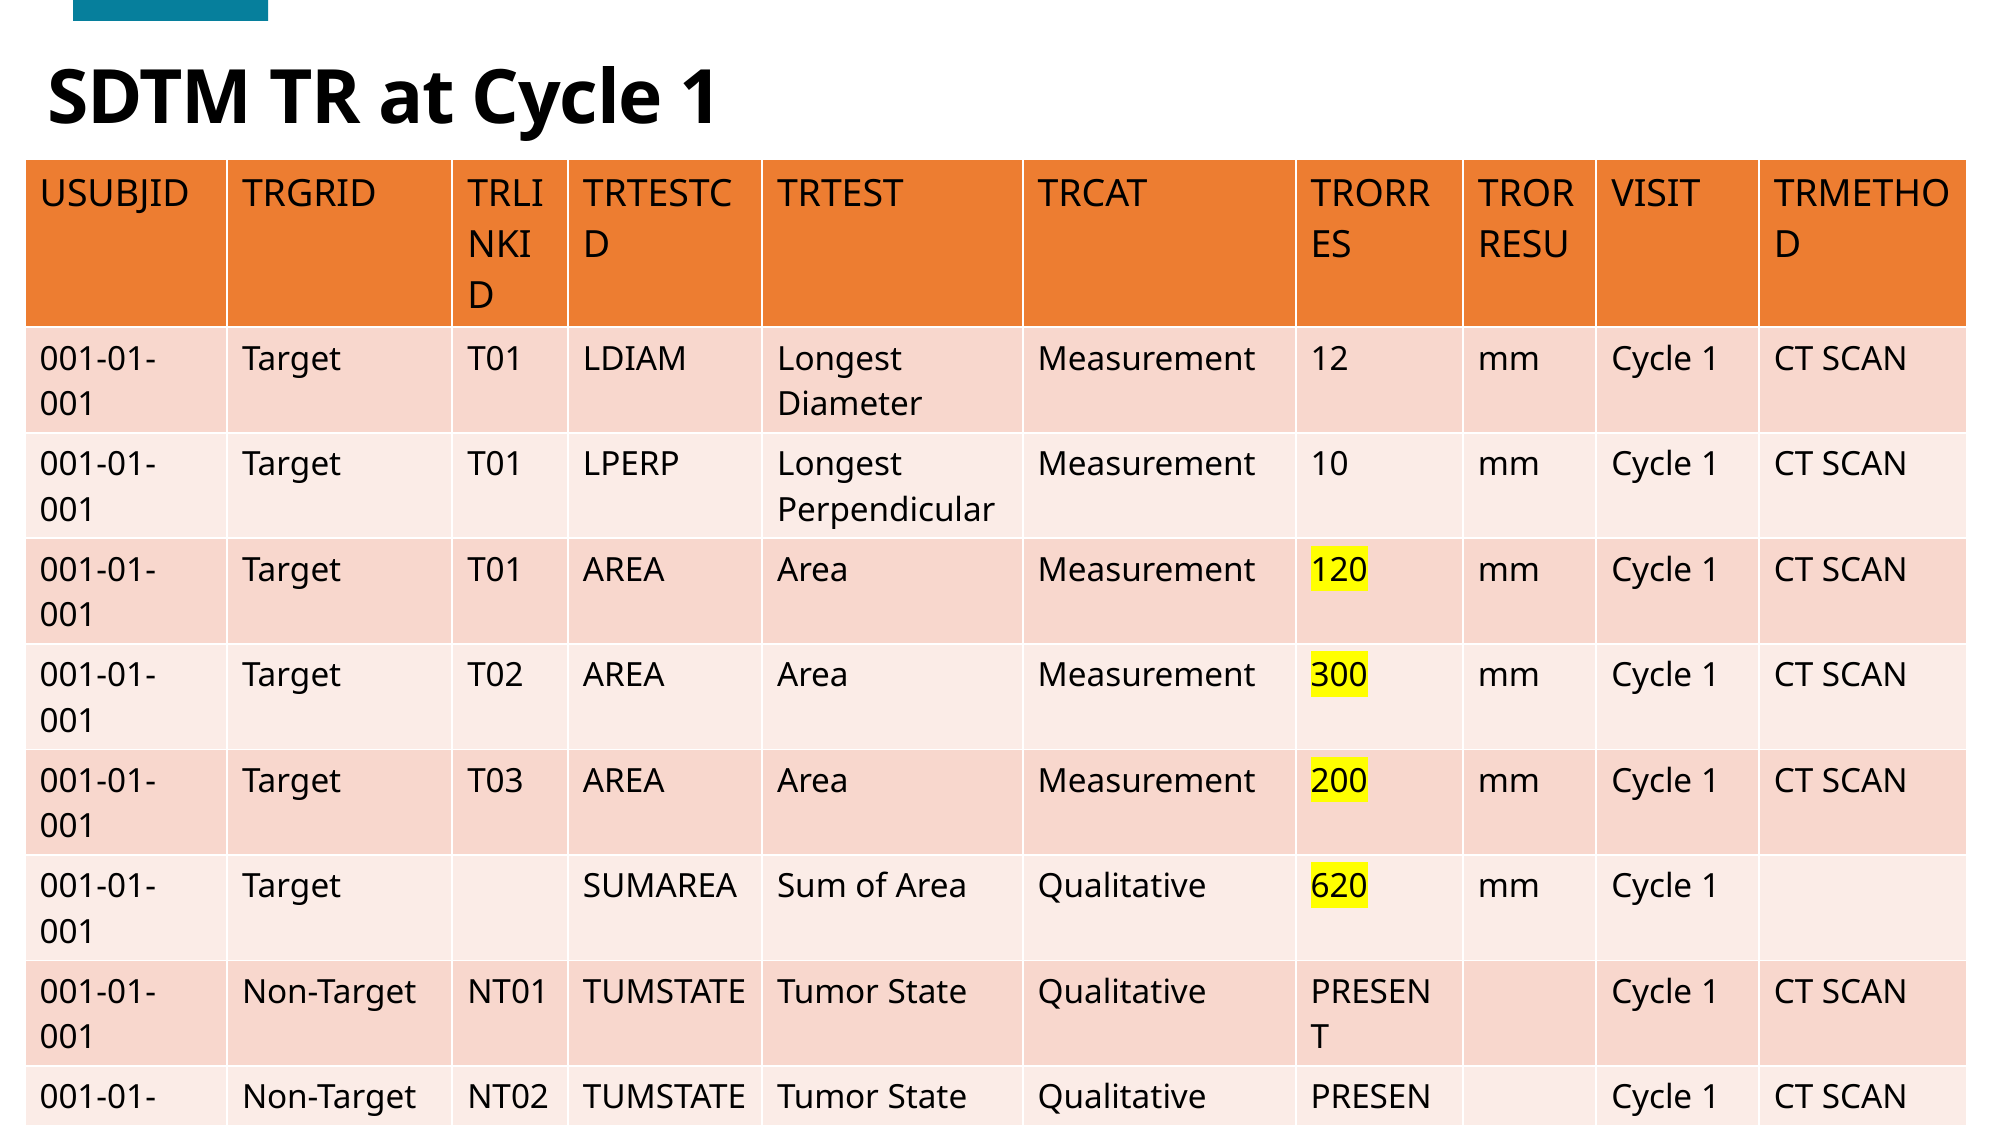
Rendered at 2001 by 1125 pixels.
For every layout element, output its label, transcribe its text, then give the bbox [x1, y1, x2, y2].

table_cell [1464, 961, 1595, 1065]
table_cell Longest Perpendicular [763, 434, 1022, 537]
table_cell mm [1464, 645, 1595, 749]
table_header TRGRID [228, 160, 451, 326]
table_cell [1760, 856, 1966, 960]
table_cell Target [228, 539, 451, 643]
table_cell NT02 [453, 1067, 567, 1125]
table_cell Tumor State [763, 1067, 1022, 1125]
table_cell T03 [453, 750, 567, 854]
table_cell Longest Diameter [763, 328, 1022, 432]
table_cell Area [763, 750, 1022, 854]
table_cell CT SCAN [1760, 645, 1966, 749]
table_cell SUMAREA [569, 856, 761, 960]
table_cell T02 [453, 645, 567, 749]
table_header TRTESTCD [569, 160, 761, 326]
table_cell Qualitative [1024, 856, 1295, 960]
table_cell CT SCAN [1760, 961, 1966, 1065]
table_cell NT01 [453, 961, 567, 1065]
table_cell 10 [1297, 434, 1462, 537]
table_cell [453, 856, 567, 960]
table_cell Cycle 1 [1597, 856, 1758, 960]
table_cell Cycle 1 [1597, 328, 1758, 432]
table_cell mm [1464, 328, 1595, 432]
table_cell mm [1464, 539, 1595, 643]
table_cell Cycle 1 [1597, 539, 1758, 643]
table_cell T01 [453, 434, 567, 537]
table_cell Target [228, 856, 451, 960]
table_header TRCAT [1024, 160, 1295, 326]
table_cell LPERP [569, 434, 761, 537]
table_header TRORRESU [1464, 160, 1595, 326]
table_header VISIT [1597, 160, 1758, 326]
table_cell T01 [453, 328, 567, 432]
table_cell Non-Target [228, 961, 451, 1065]
table_cell Cycle 1 [1597, 961, 1758, 1065]
table_cell 001-01-001 [26, 539, 226, 643]
table_cell CT SCAN [1760, 539, 1966, 643]
table_cell Target [228, 750, 451, 854]
table_cell 001-01-001 [26, 856, 226, 960]
table_cell AREA [569, 539, 761, 643]
table_cell Target [228, 645, 451, 749]
table_cell Cycle 1 [1597, 645, 1758, 749]
table_cell T01 [453, 539, 567, 643]
table_cell Tumor State [763, 961, 1022, 1065]
table_cell 620 [1297, 856, 1462, 960]
table_cell Non-Target [228, 1067, 451, 1125]
table_cell Target [228, 434, 451, 537]
table_cell Target [228, 328, 451, 432]
table_cell LDIAM [569, 328, 761, 432]
table_header USUBJID [26, 160, 226, 326]
table_cell 120 [1297, 539, 1462, 643]
table_cell mm [1464, 750, 1595, 854]
table_cell Cycle 1 [1597, 434, 1758, 537]
table_cell mm [1464, 856, 1595, 960]
table_cell CT SCAN [1760, 750, 1966, 854]
table_cell 200 [1297, 750, 1462, 854]
table_cell Measurement [1024, 434, 1295, 537]
table_cell TUMSTATE [569, 961, 761, 1065]
table_cell Cycle 1 [1597, 750, 1758, 854]
table_cell TUMSTATE [569, 1067, 761, 1125]
table_cell Qualitative [1024, 1067, 1295, 1125]
table_cell PRESENT [1297, 1067, 1462, 1125]
table_cell 001-01-001 [26, 961, 226, 1065]
title SDTM TR at Cycle 1 [32, 32, 1576, 158]
table_header TRTEST [763, 160, 1022, 326]
table_cell Area [763, 645, 1022, 749]
table_cell Cycle 1 [1597, 1067, 1758, 1125]
table_cell 001-01-001 [26, 434, 226, 537]
table_cell CT SCAN [1760, 328, 1966, 432]
table_cell [1464, 1067, 1595, 1125]
table_cell Sum of Area [763, 856, 1022, 960]
table_cell Measurement [1024, 750, 1295, 854]
table_cell 001-01-001 [26, 1067, 226, 1125]
table_cell CT SCAN [1760, 1067, 1966, 1125]
table_cell 001-01-001 [26, 645, 226, 749]
table_cell 001-01-001 [26, 328, 226, 432]
table_header TRMETHOD [1760, 160, 1966, 326]
table_cell CT SCAN [1760, 434, 1966, 537]
table_cell 001-01-001 [26, 750, 226, 854]
table_cell Area [763, 539, 1022, 643]
table_cell AREA [569, 750, 761, 854]
table_cell Measurement [1024, 328, 1295, 432]
table_cell Measurement [1024, 645, 1295, 749]
table_cell Qualitative [1024, 961, 1295, 1065]
table_cell PRESENT [1297, 961, 1462, 1065]
table_cell AREA [569, 645, 761, 749]
table_cell Measurement [1024, 539, 1295, 643]
table_cell 12 [1297, 328, 1462, 432]
table_header TRLINKID [453, 160, 567, 326]
table_header TRORRES [1297, 160, 1462, 326]
table_cell 300 [1297, 645, 1462, 749]
table_cell mm [1464, 434, 1595, 537]
